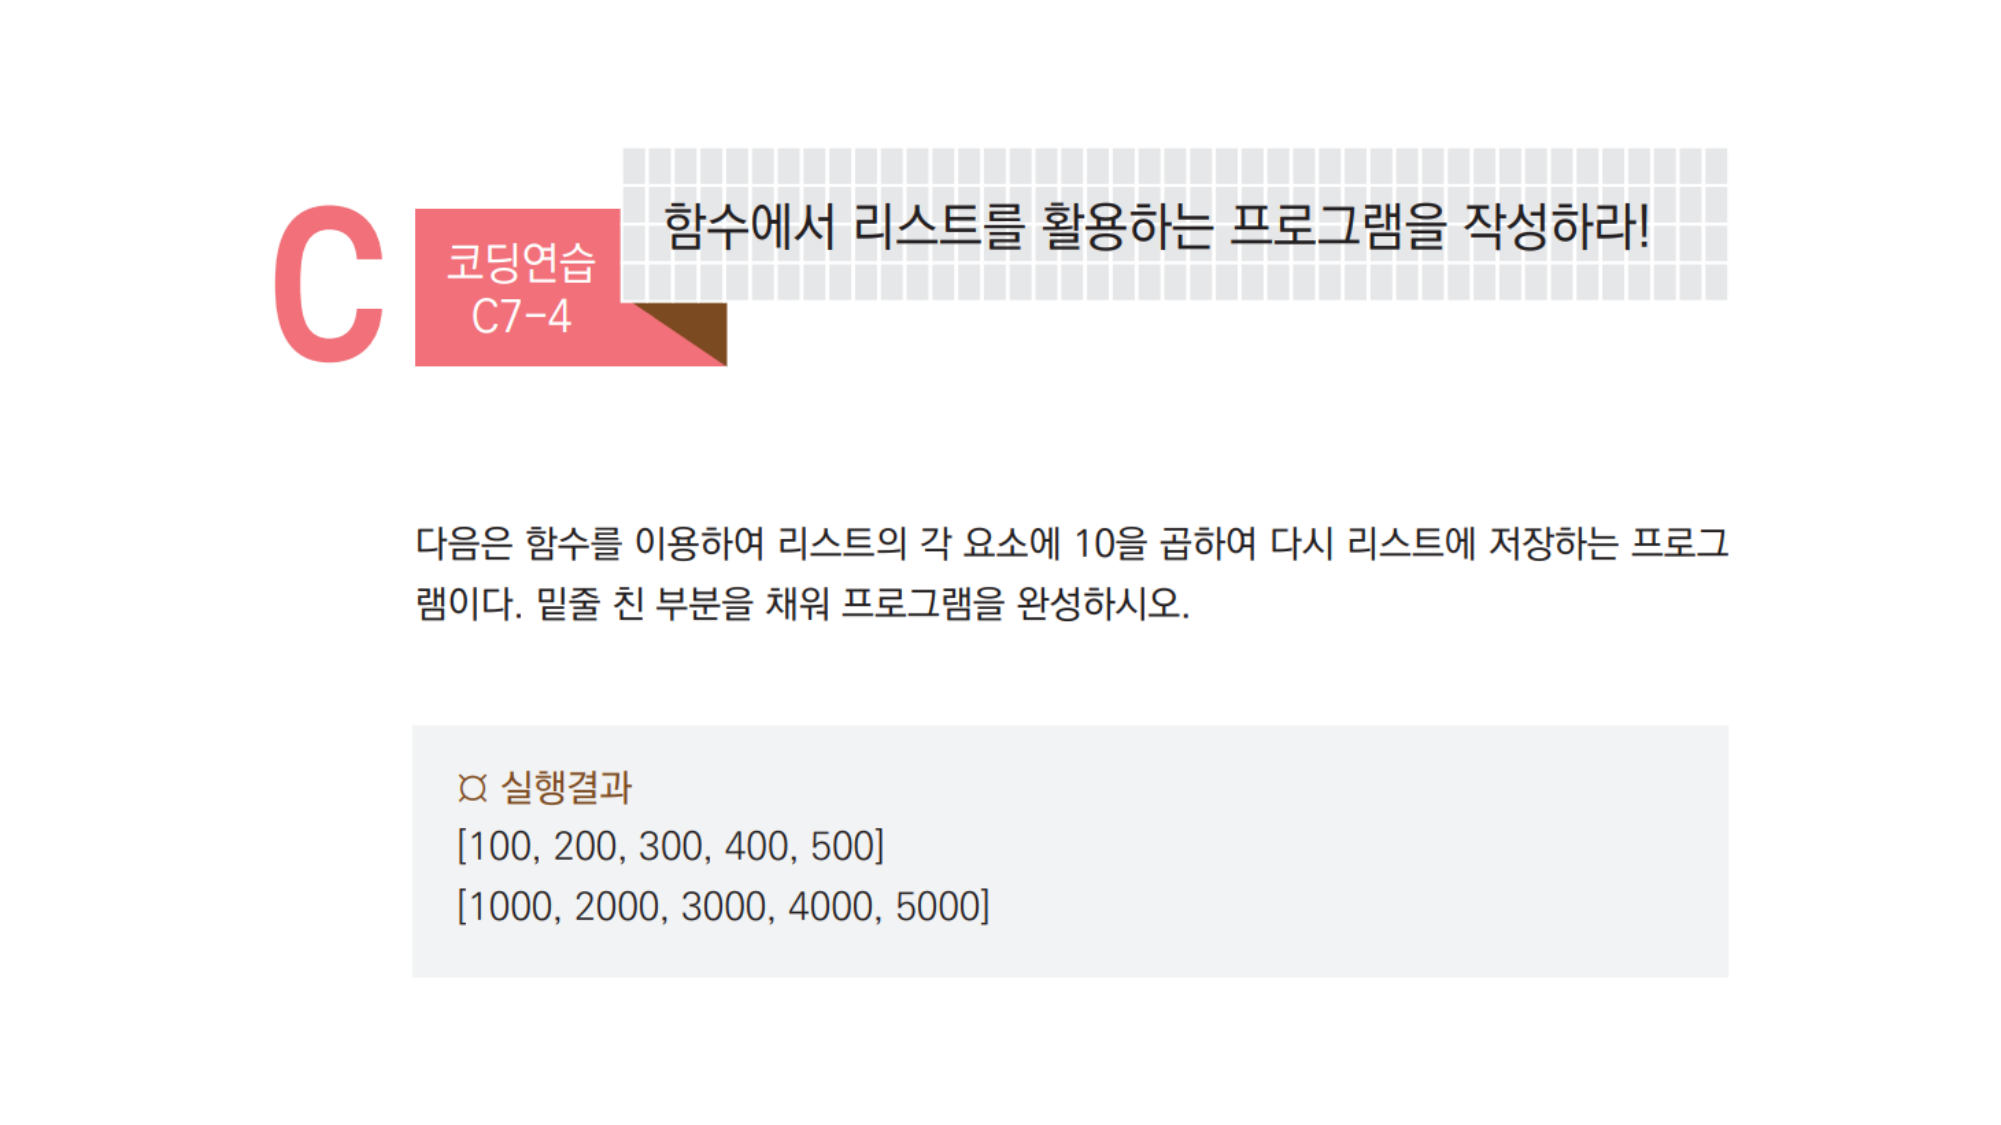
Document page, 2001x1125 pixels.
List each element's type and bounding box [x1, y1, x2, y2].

picture [244, 124, 1756, 1001]
